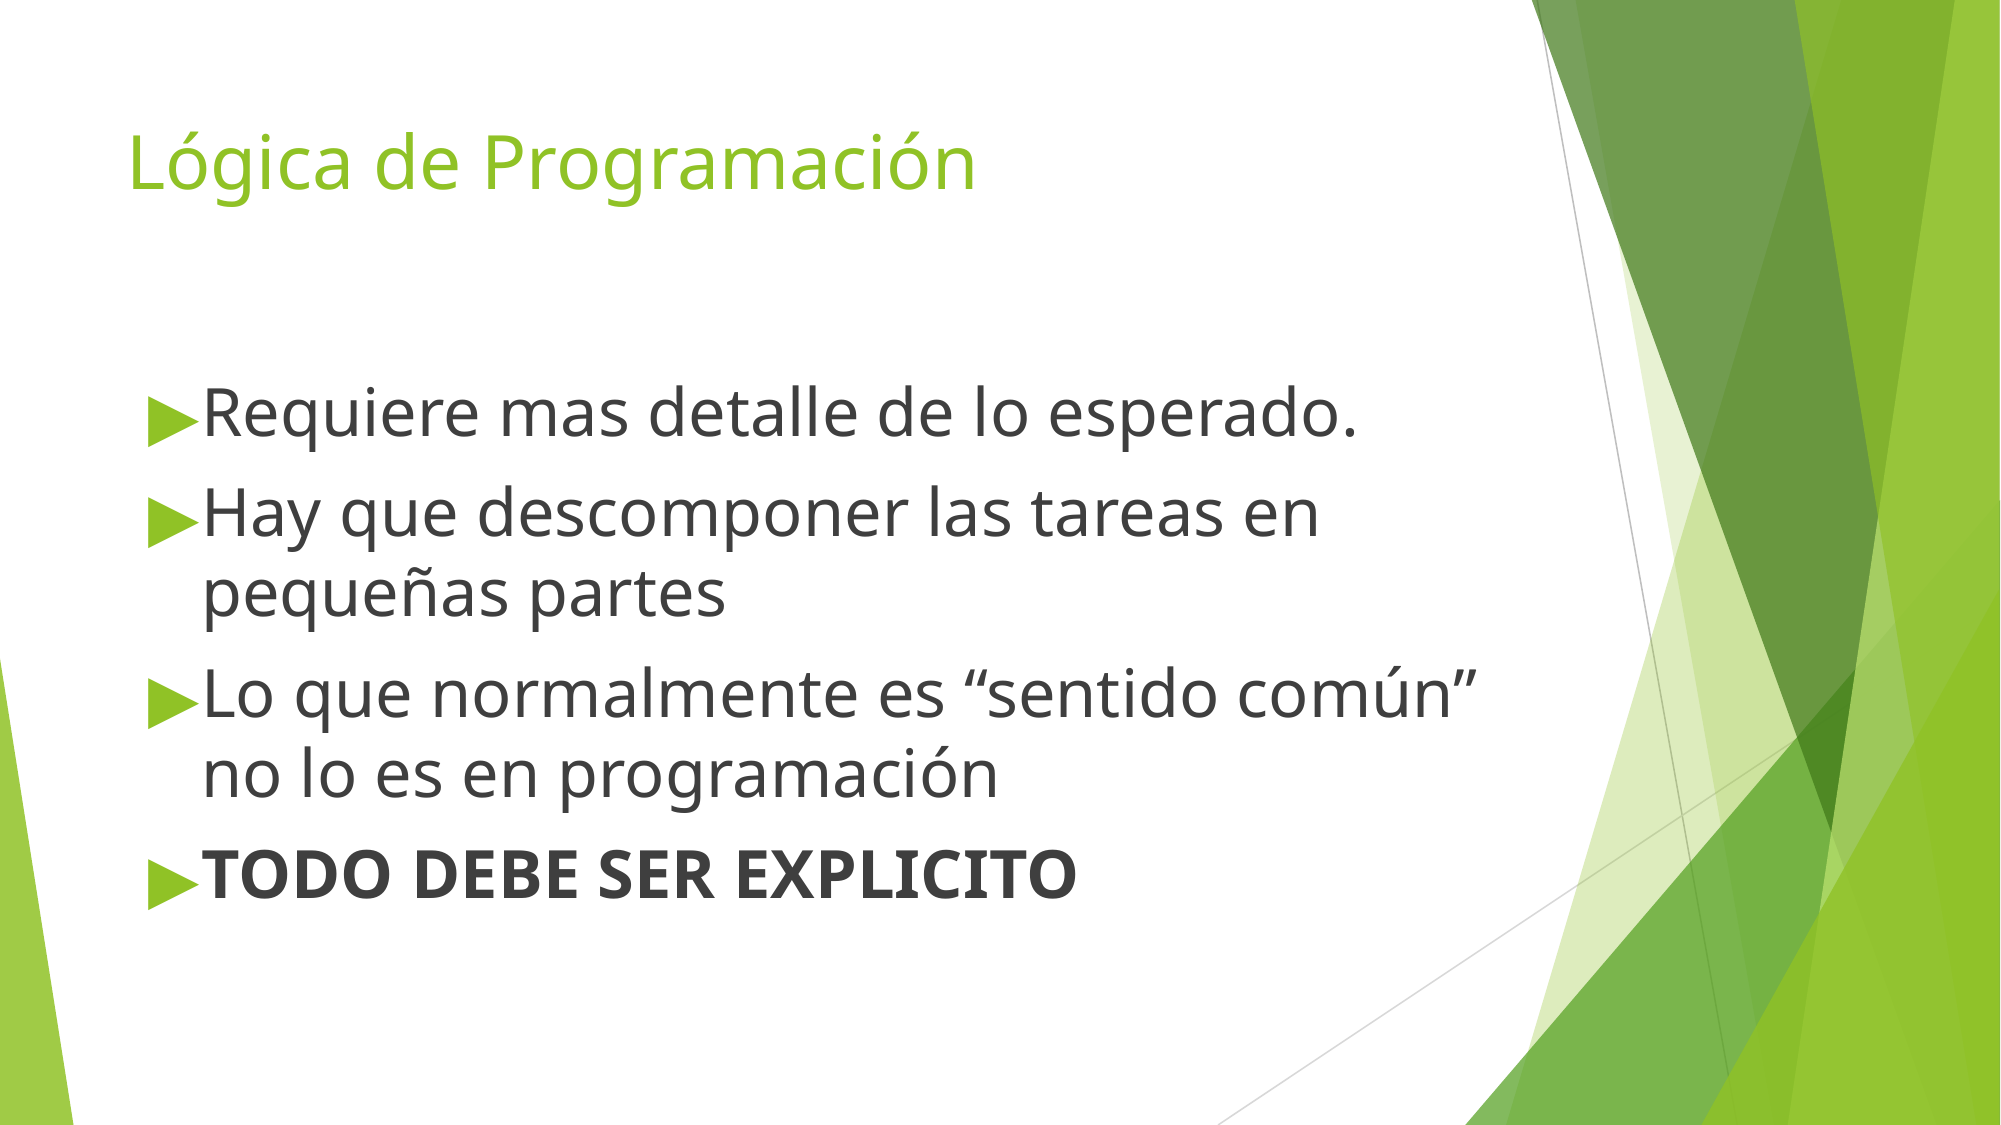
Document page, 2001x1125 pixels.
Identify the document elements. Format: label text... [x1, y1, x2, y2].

title Lógica de Programación [111, 99, 1522, 317]
list Requiere mas detalle de lo esperado. Hay que descomponer las tareas en pequeñas partes Lo que normalmente es “sentido común” no lo es en programación TODO DEBE SER EXPLICITO [111, 354, 1522, 992]
